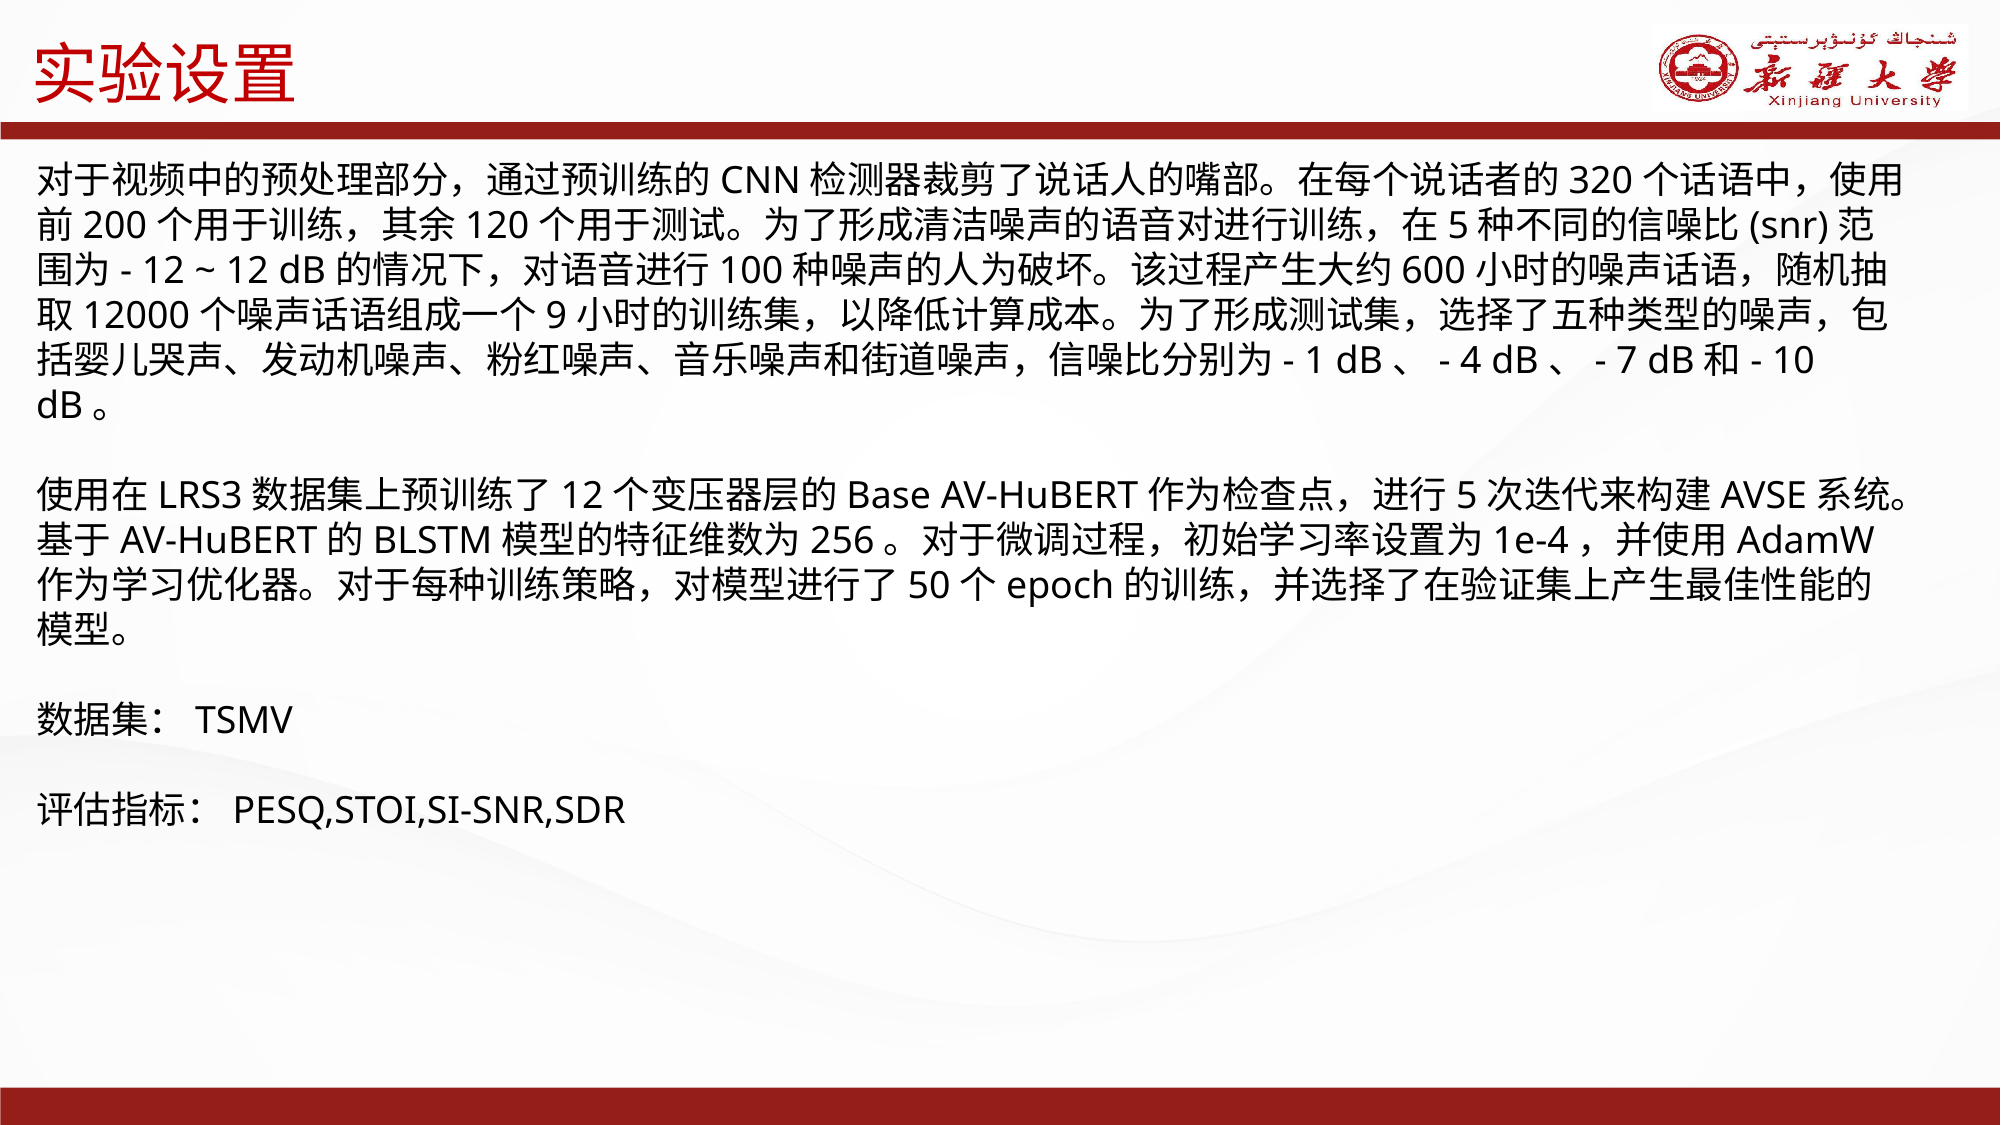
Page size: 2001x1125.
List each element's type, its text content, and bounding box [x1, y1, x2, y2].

text_box [0, 1086, 2000, 1125]
text_box 实验设置 [31, 24, 1611, 113]
text_box 对于视频中的预处理部分，通过预训练的CNN检测器裁剪了说话人的嘴部。在每个说话者的320个话语中，使用前200个用于训练，其余120个用于测试。为了形成清洁噪声的语音对进行训练，在5种不同的信噪比(snr)范围为- 12 ~ 12 dB的情况下，对语音进行100种噪声的人为破坏。该过程产生大约600小时的噪声话语，随机抽取12000个噪声话语组成一个9小时的训练集，以降低计算成本。为了形成测试集，选择了五种类型的噪声，包括婴儿哭声、发动机噪声、粉红噪声、音乐噪声和街道噪声，信噪比分别为- 1 dB、- 4 dB、- 7 dB和- 10 dB。 使用在LRS3数据集上预训练了12个变压器层的Base AV-HuBERT作为检查点，进行5次迭代来构建AVSE系统。基于AV-HuBERT的BLSTM模型的特征维数为256。对于微调过程，初始学习率设置为1e-4，并使用AdamW作为学习优化器。对于每种训练策略，对模型进行了50个epoch的训练，并选择了在验证集上产生最佳性能的模型。 数据集：TSMV 评估指标：PESQ,STOI,SI-SNR,SDR [21, 148, 1921, 1013]
picture [0, 0, 2000, 121]
text_box [0, 121, 2000, 140]
picture [0, 140, 2000, 1086]
